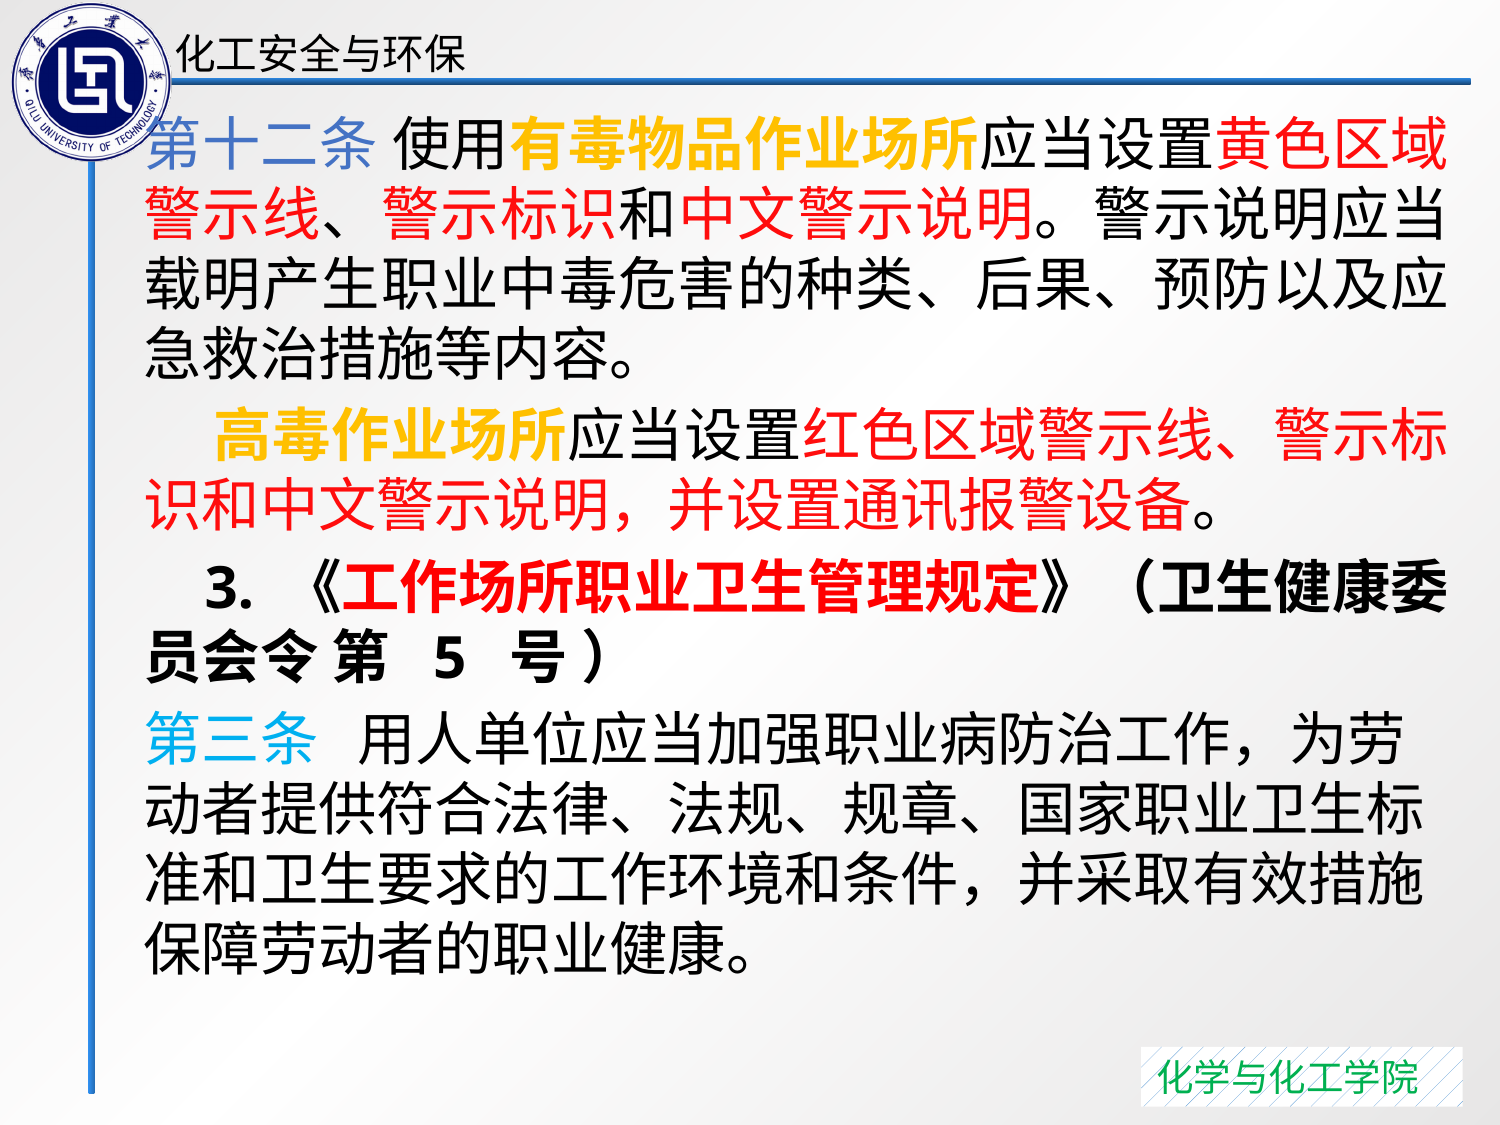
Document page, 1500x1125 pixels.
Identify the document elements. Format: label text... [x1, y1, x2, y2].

picture [11, 2, 172, 162]
list 第十二条 使用有毒物品作业场所应当设置黄色区域警示线、警示标识和中文警示说明。警示说明应当载明产生职业中毒危害的种类、后果、预防以及应急救治措施等内容。 高毒作业场所应当设置红色区域警示线、警示标识和中文警示说明，并设置通讯报警设备。 3. 《工作场所职业卫生管理规定》（卫生健康委员会令 第 5 号 ） 第三条 用人单位应当加强职业病防治工作，为劳动者提供符合法律、法规、规章、国家职业卫生标准和卫生要求的工作环境和条件，并采取有效措施保障劳动者的职业健康。 [128, 99, 1465, 1073]
